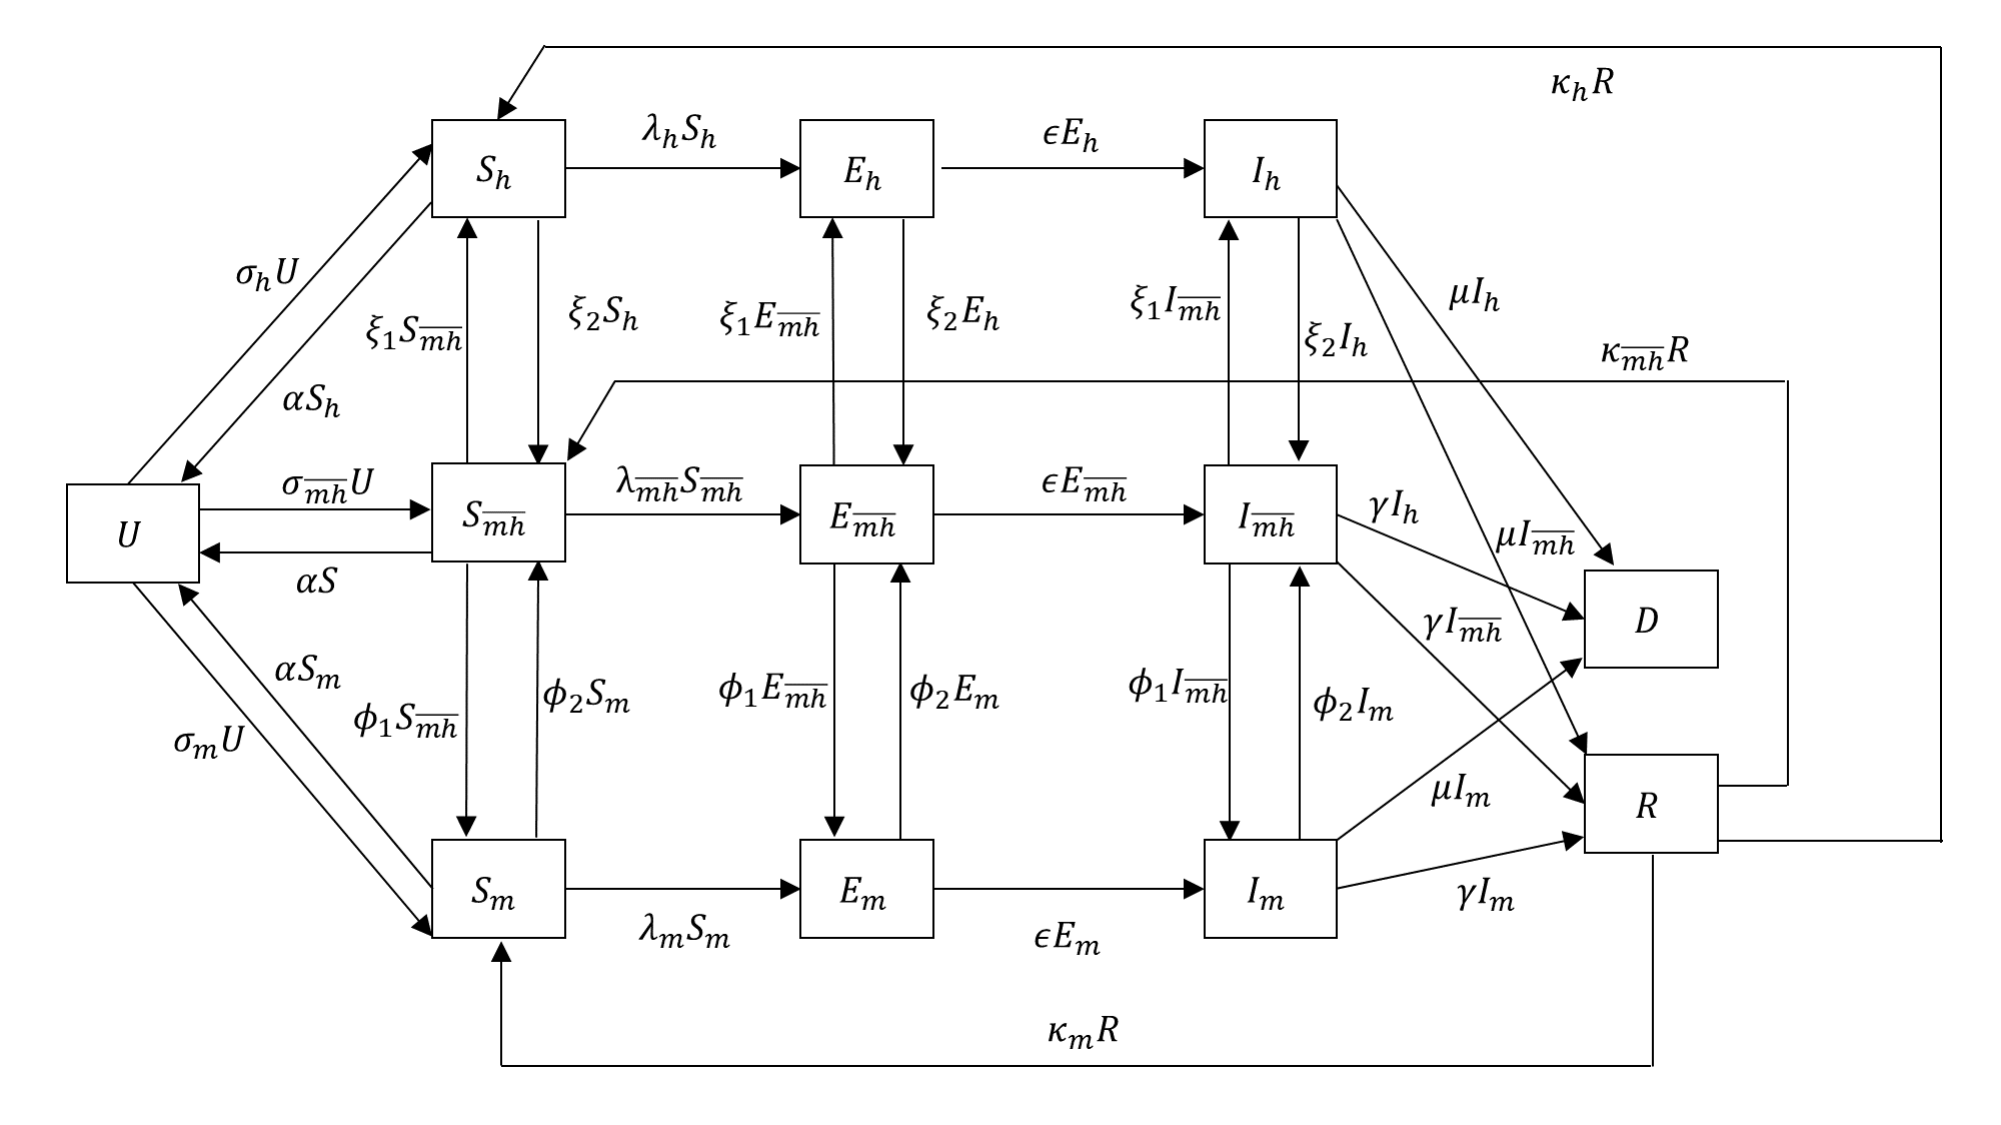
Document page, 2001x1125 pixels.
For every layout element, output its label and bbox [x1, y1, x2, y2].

picture [56, 42, 1944, 1082]
